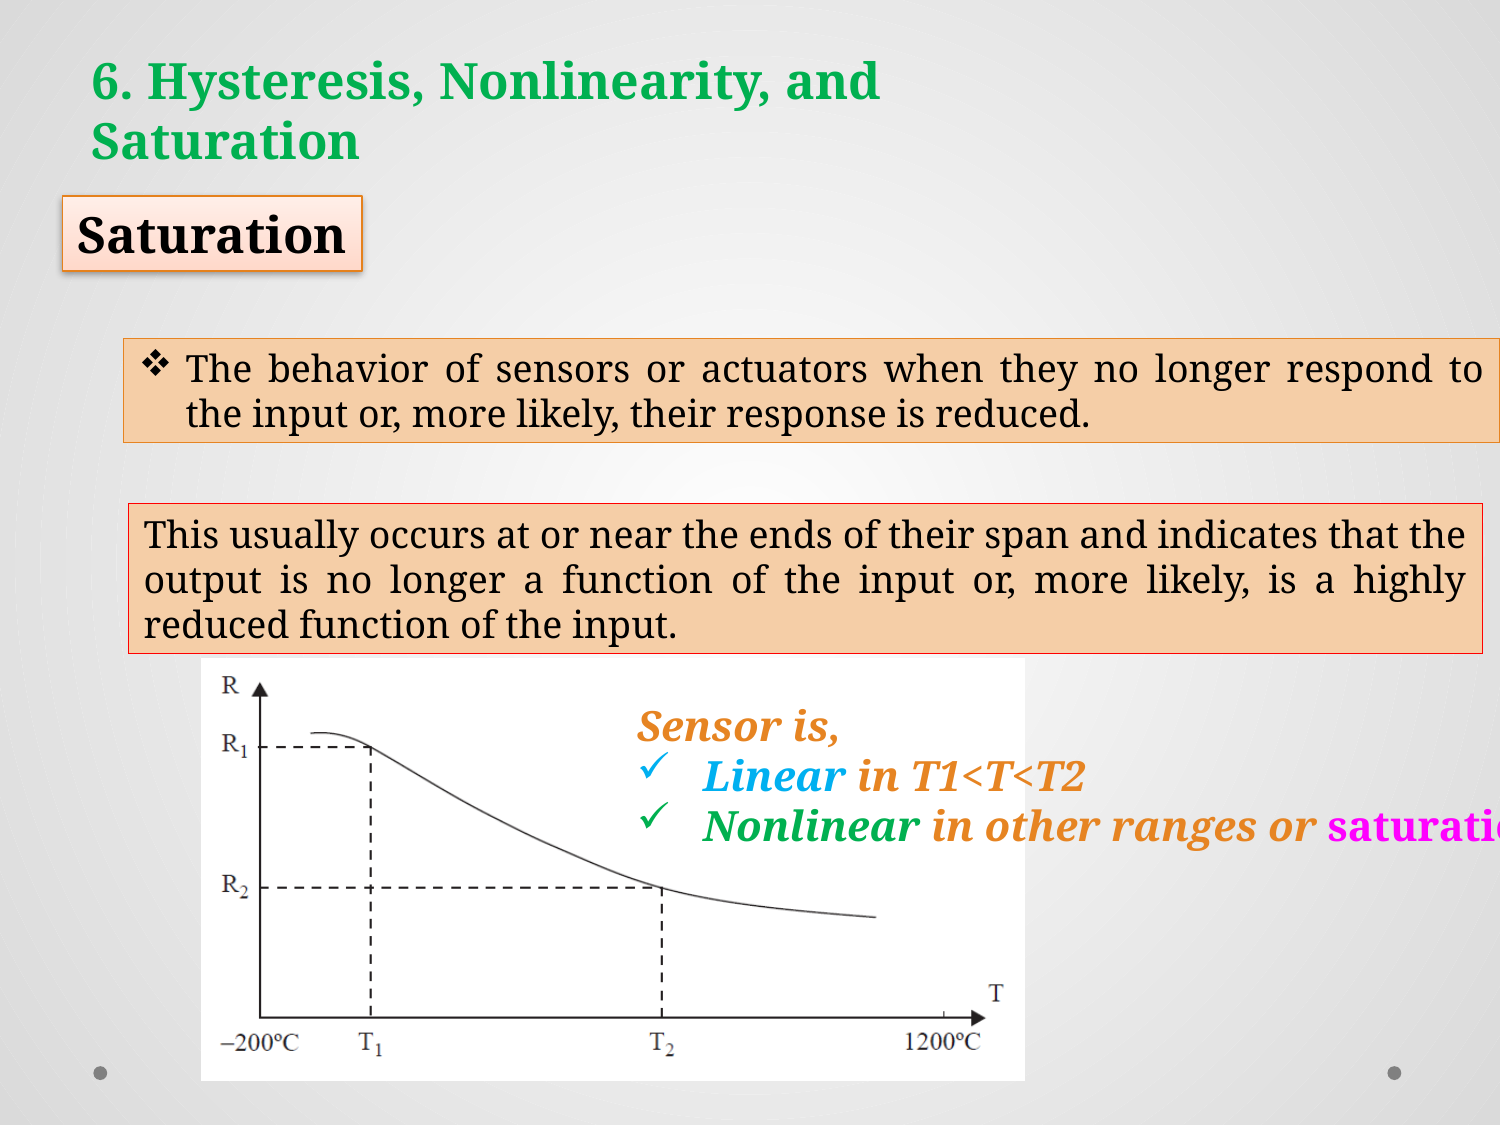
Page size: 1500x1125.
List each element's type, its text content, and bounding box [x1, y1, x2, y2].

text_box Saturation [62, 195, 363, 272]
picture [201, 657, 1025, 1081]
text_box The behavior of sensors or actuators when they no longer respond to the input or, more likely, their response is reduced. [123, 338, 1500, 443]
text_box Sensor is, Linear in T1<T<T2 Nonlinear in other ranges or saturation. [1029, 692, 1500, 857]
text_box This usually occurs at or near the ends of their span and indicates that the output is no longer a function of the input or, more likely, is a highly reduced function of the input. [128, 503, 1483, 654]
text_box 6. Hysteresis, Nonlinearity, and Saturation [76, 42, 1152, 178]
